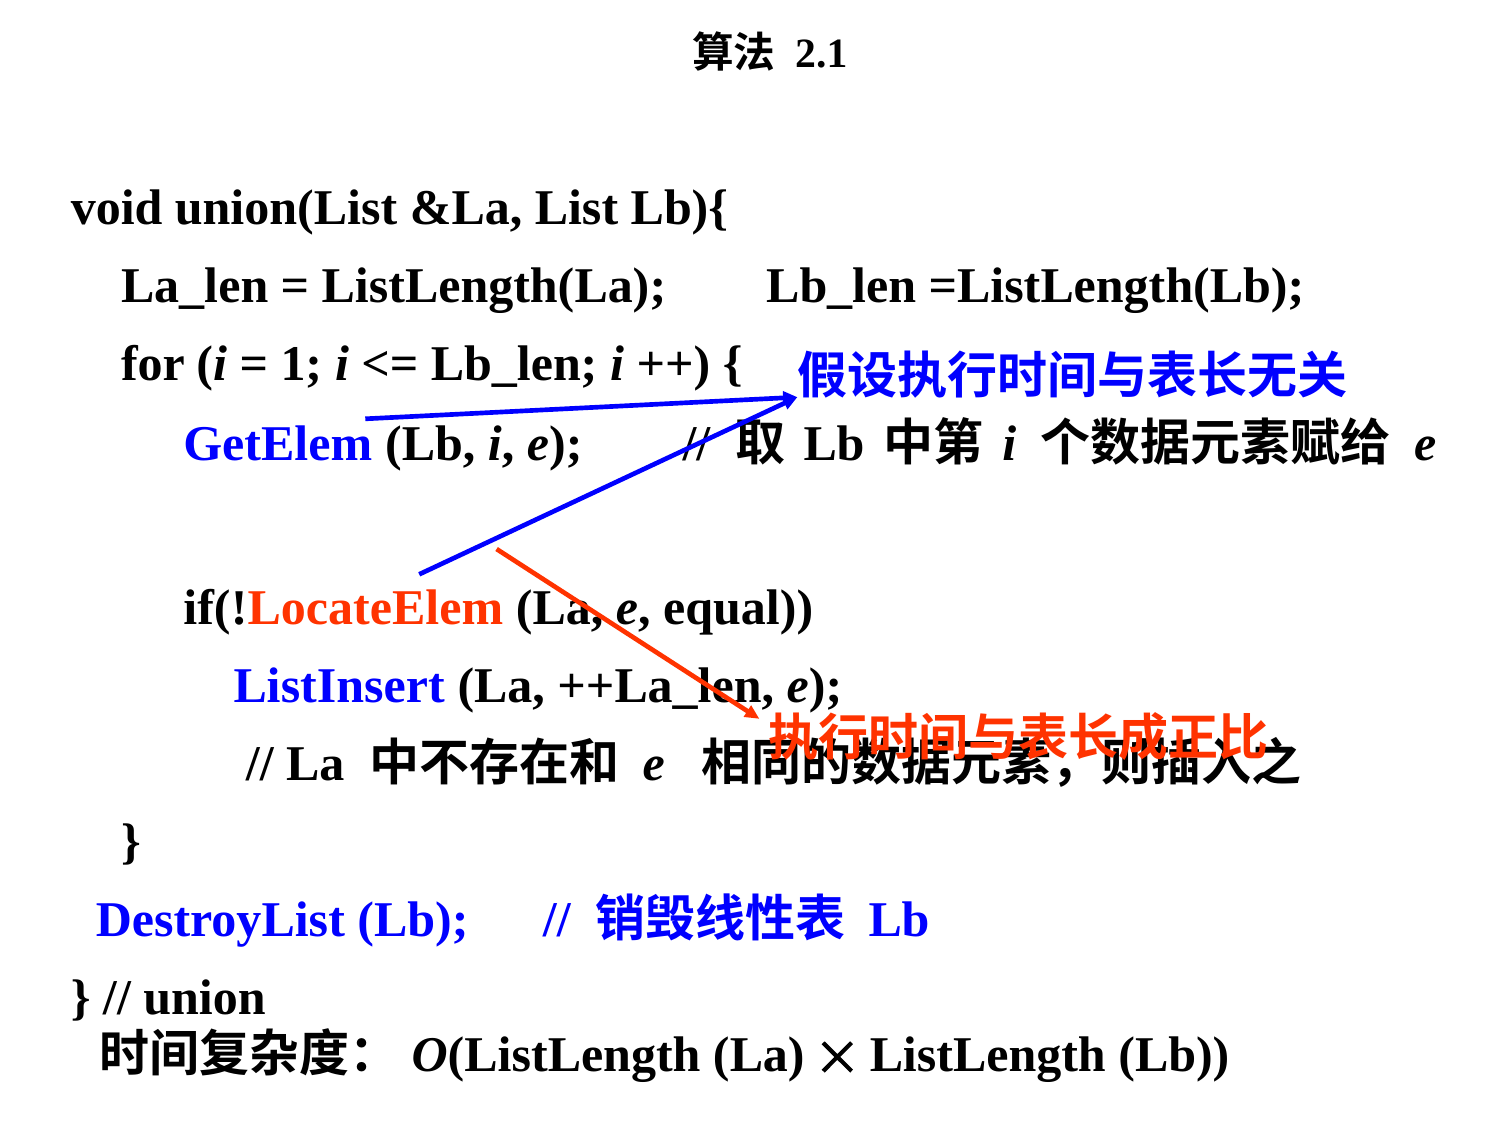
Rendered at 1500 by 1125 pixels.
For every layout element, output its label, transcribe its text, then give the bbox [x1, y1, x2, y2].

text_box [548, 583, 754, 719]
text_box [365, 396, 798, 575]
text_box 执行时间与表长成正比 [754, 698, 1307, 773]
text_box void union(List &La, List Lb){ La_len = ListLength(La); Lb_len =ListLength(Lb); for (i = 1; i <= Lb_len; i ++) { GetElem (Lb, i, e); // 取 Lb 中第 i 个数据元素赋给 e if(!LocateElem (La, e, equal)) ListInsert (La, ++La_len, e); // La 中不存在和 e 相同的数据元素，则插入之 } DestroyList (Lb); // 销毁线性表 Lb } // union [56, 148, 1462, 1032]
text_box 假设执行时间与表长无关 [782, 336, 1385, 412]
text_box 算法 2.1 [677, 18, 880, 83]
text_box 时间复杂度：O(ListLength (La)  ListLength (Lb)) [84, 1014, 1270, 1089]
